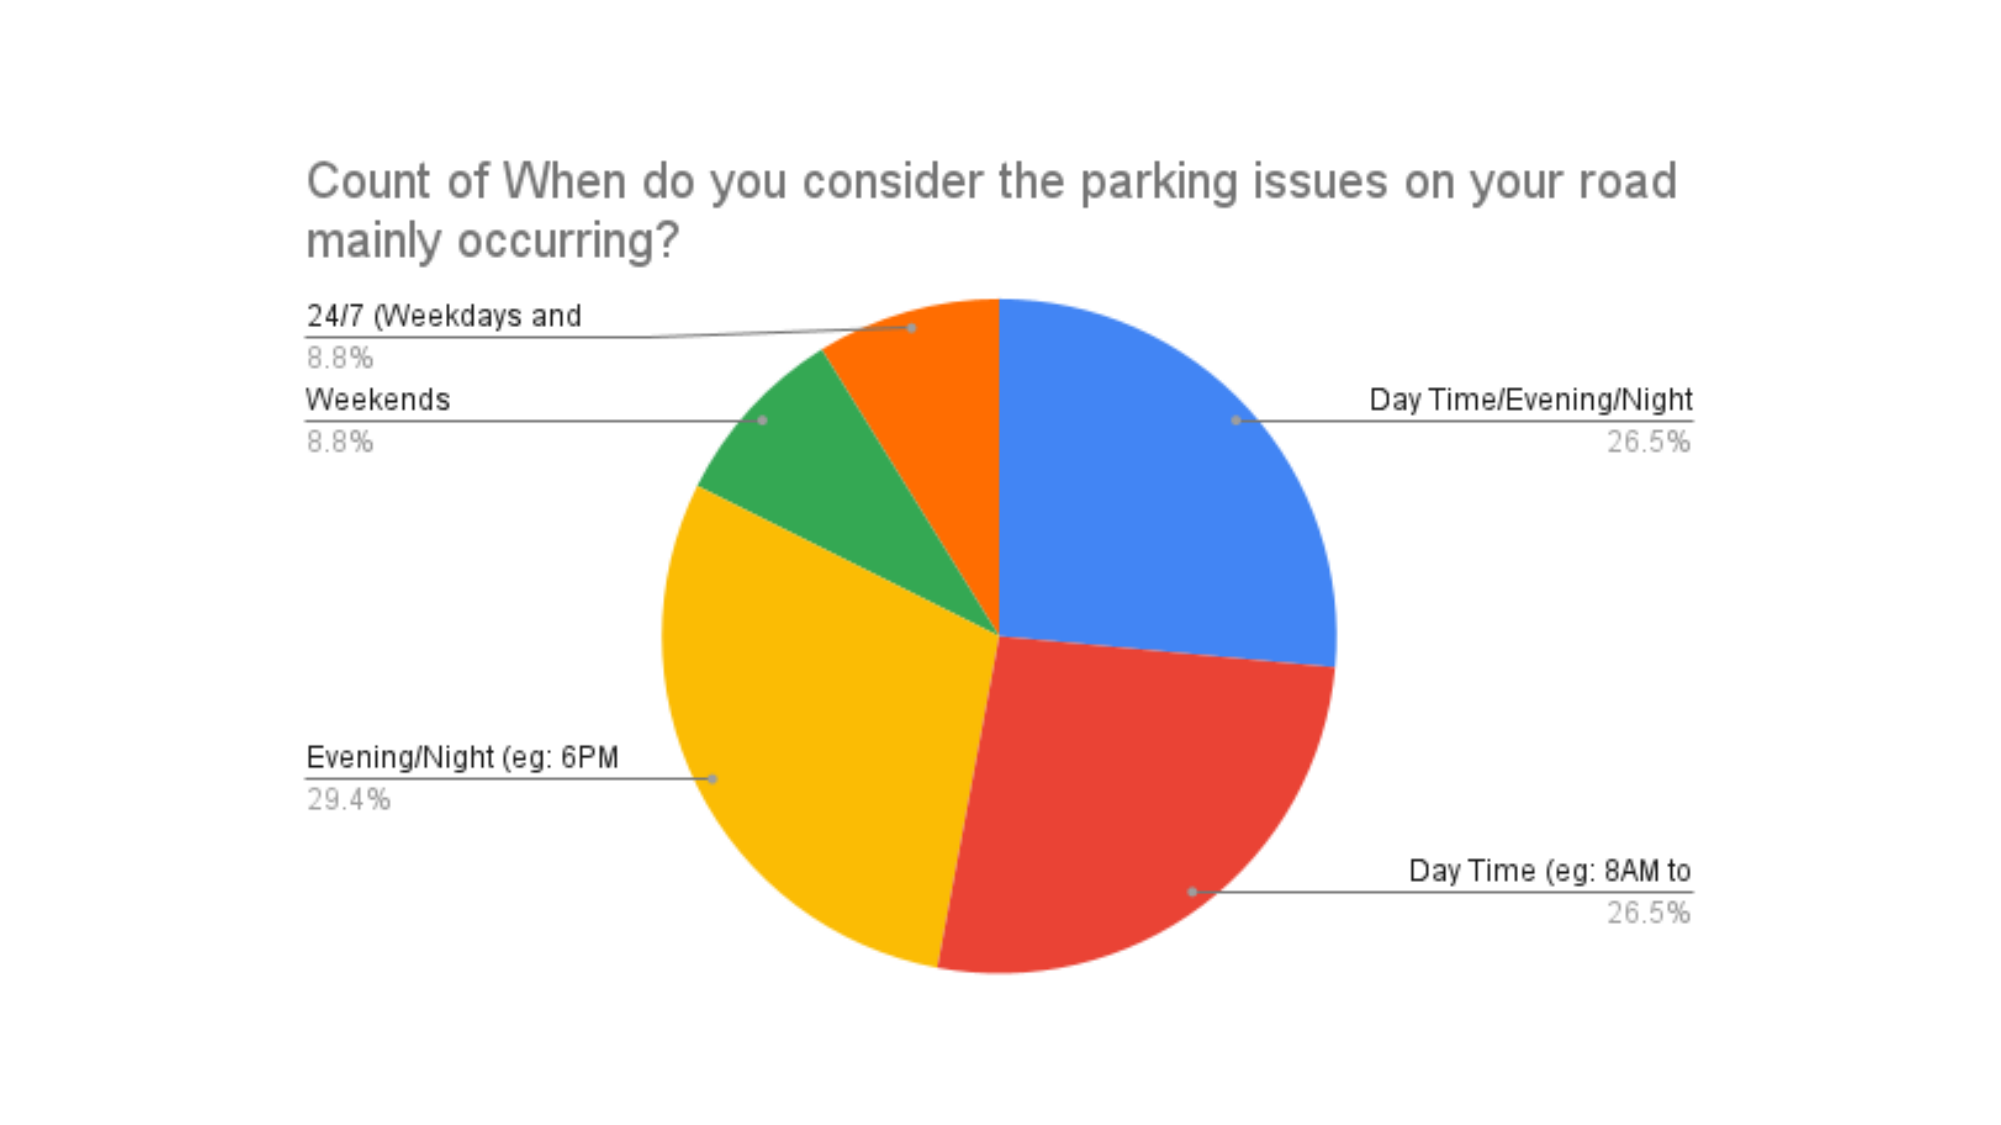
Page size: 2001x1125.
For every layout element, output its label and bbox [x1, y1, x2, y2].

list [259, 105, 1740, 1020]
